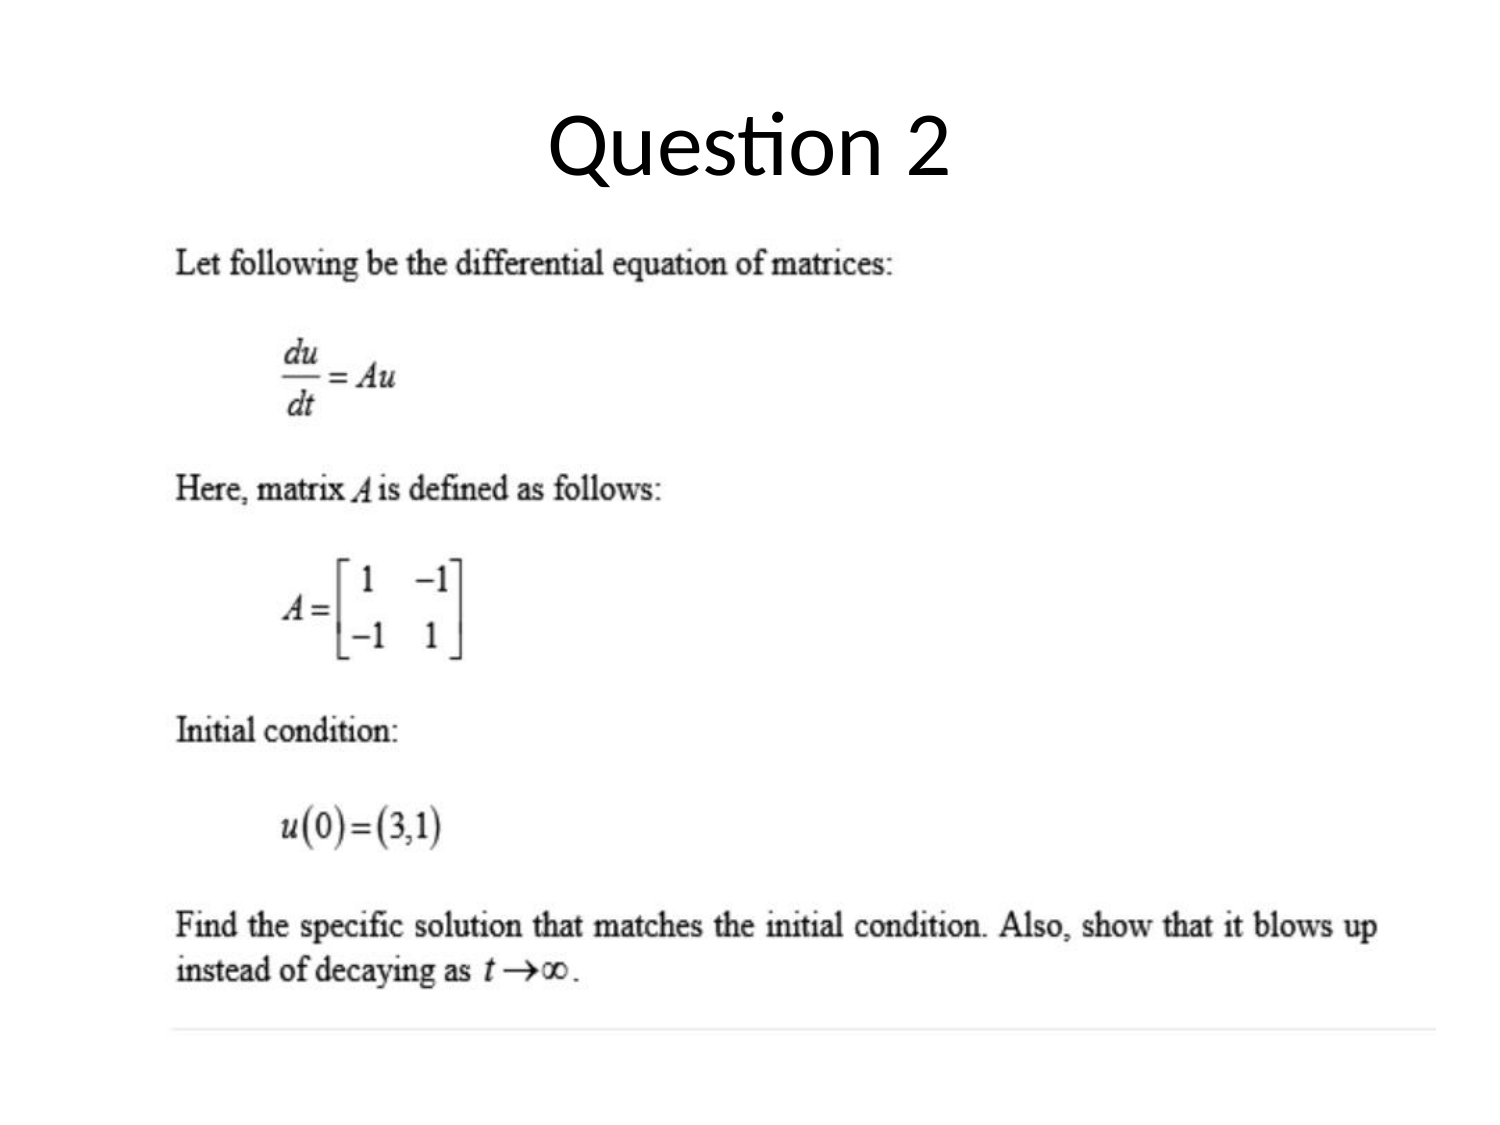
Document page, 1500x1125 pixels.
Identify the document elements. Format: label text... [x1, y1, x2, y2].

picture [159, 231, 1437, 1037]
title Question 2 [75, 45, 1425, 233]
